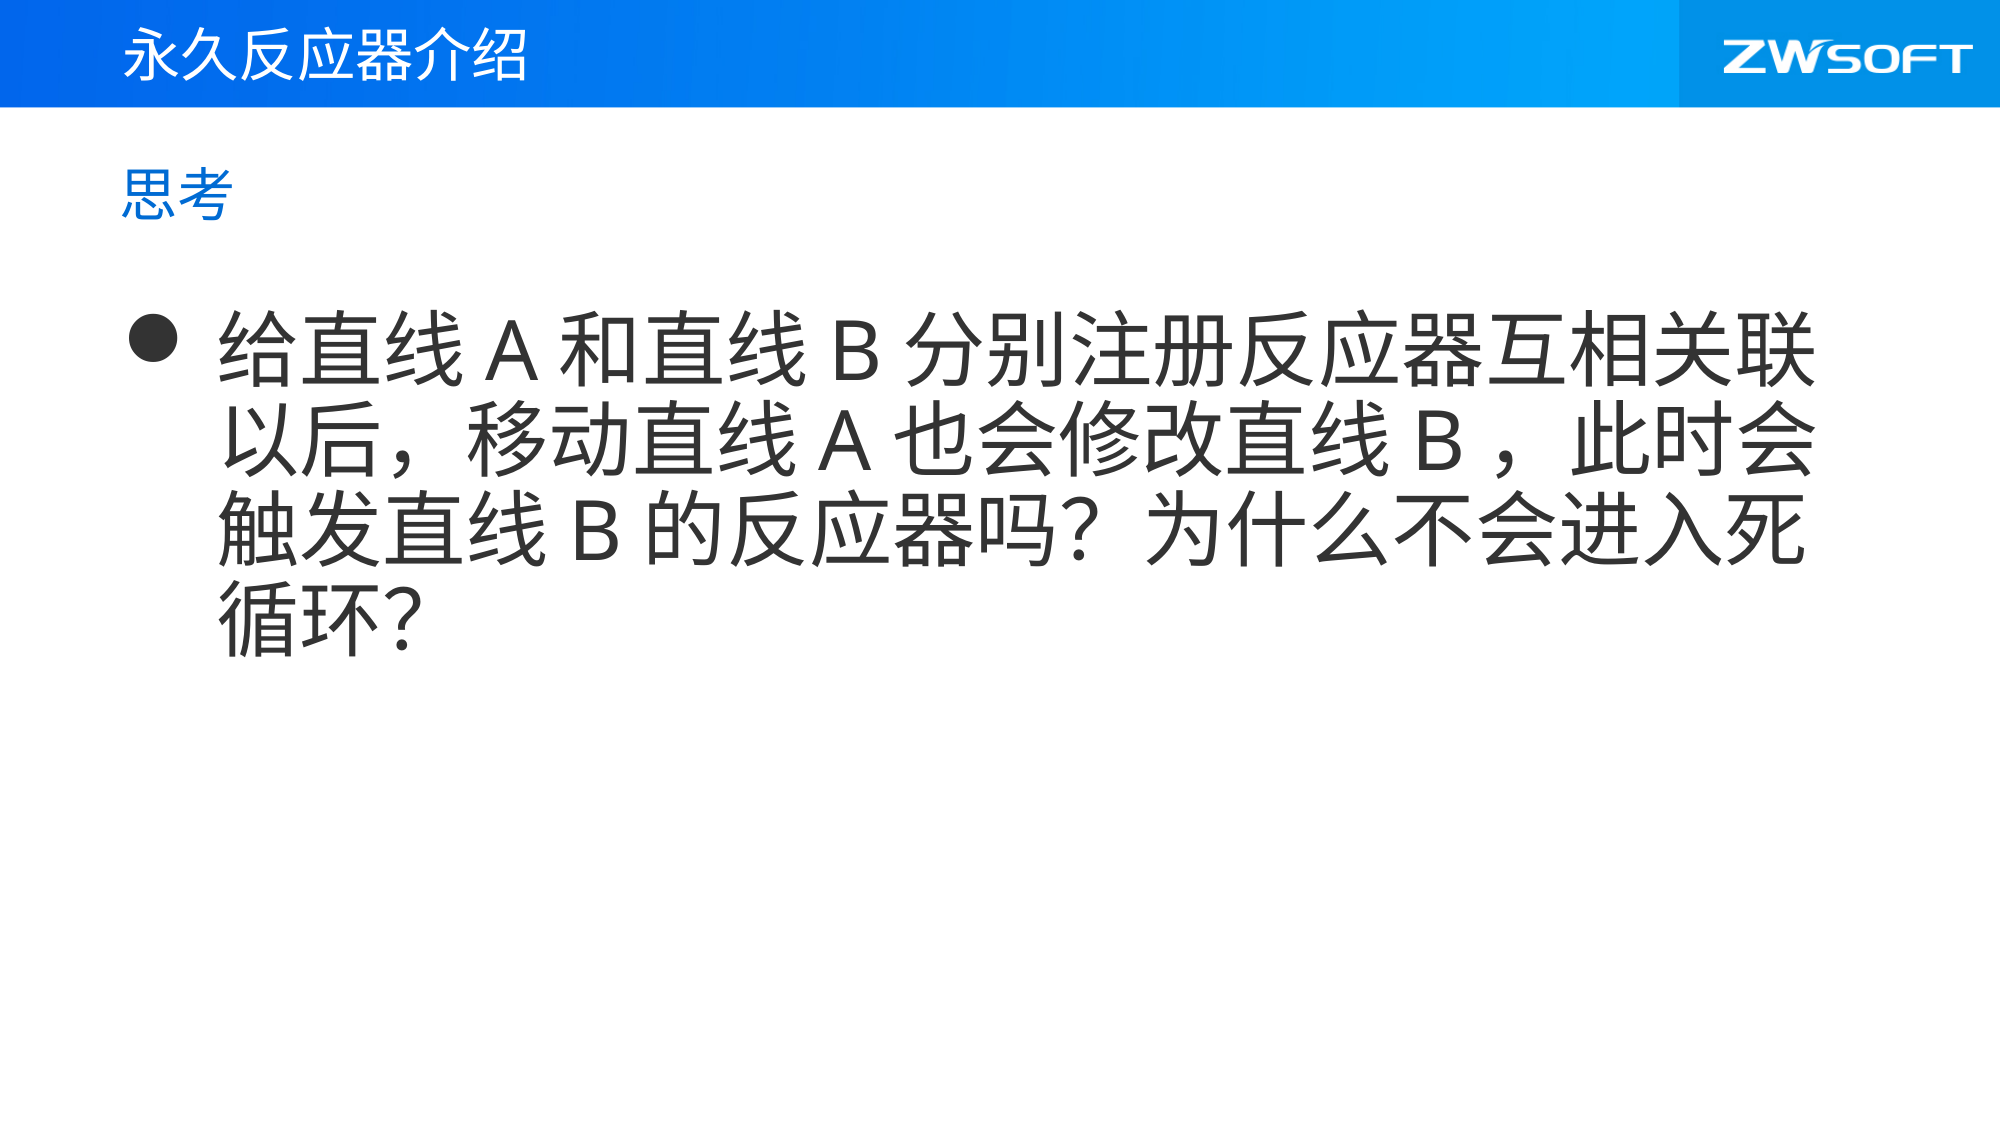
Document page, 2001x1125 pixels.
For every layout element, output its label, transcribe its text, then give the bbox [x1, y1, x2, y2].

list 永久反应器介绍 [107, 18, 551, 97]
picture [0, 0, 2000, 1125]
title 思考 [104, 158, 1893, 238]
list 给直线A和直线B分别注册反应器互相关联以后，移动直线A也会修改直线B，此时会触发直线B的反应器吗？为什么不会进入死循环？ [107, 301, 1893, 1061]
